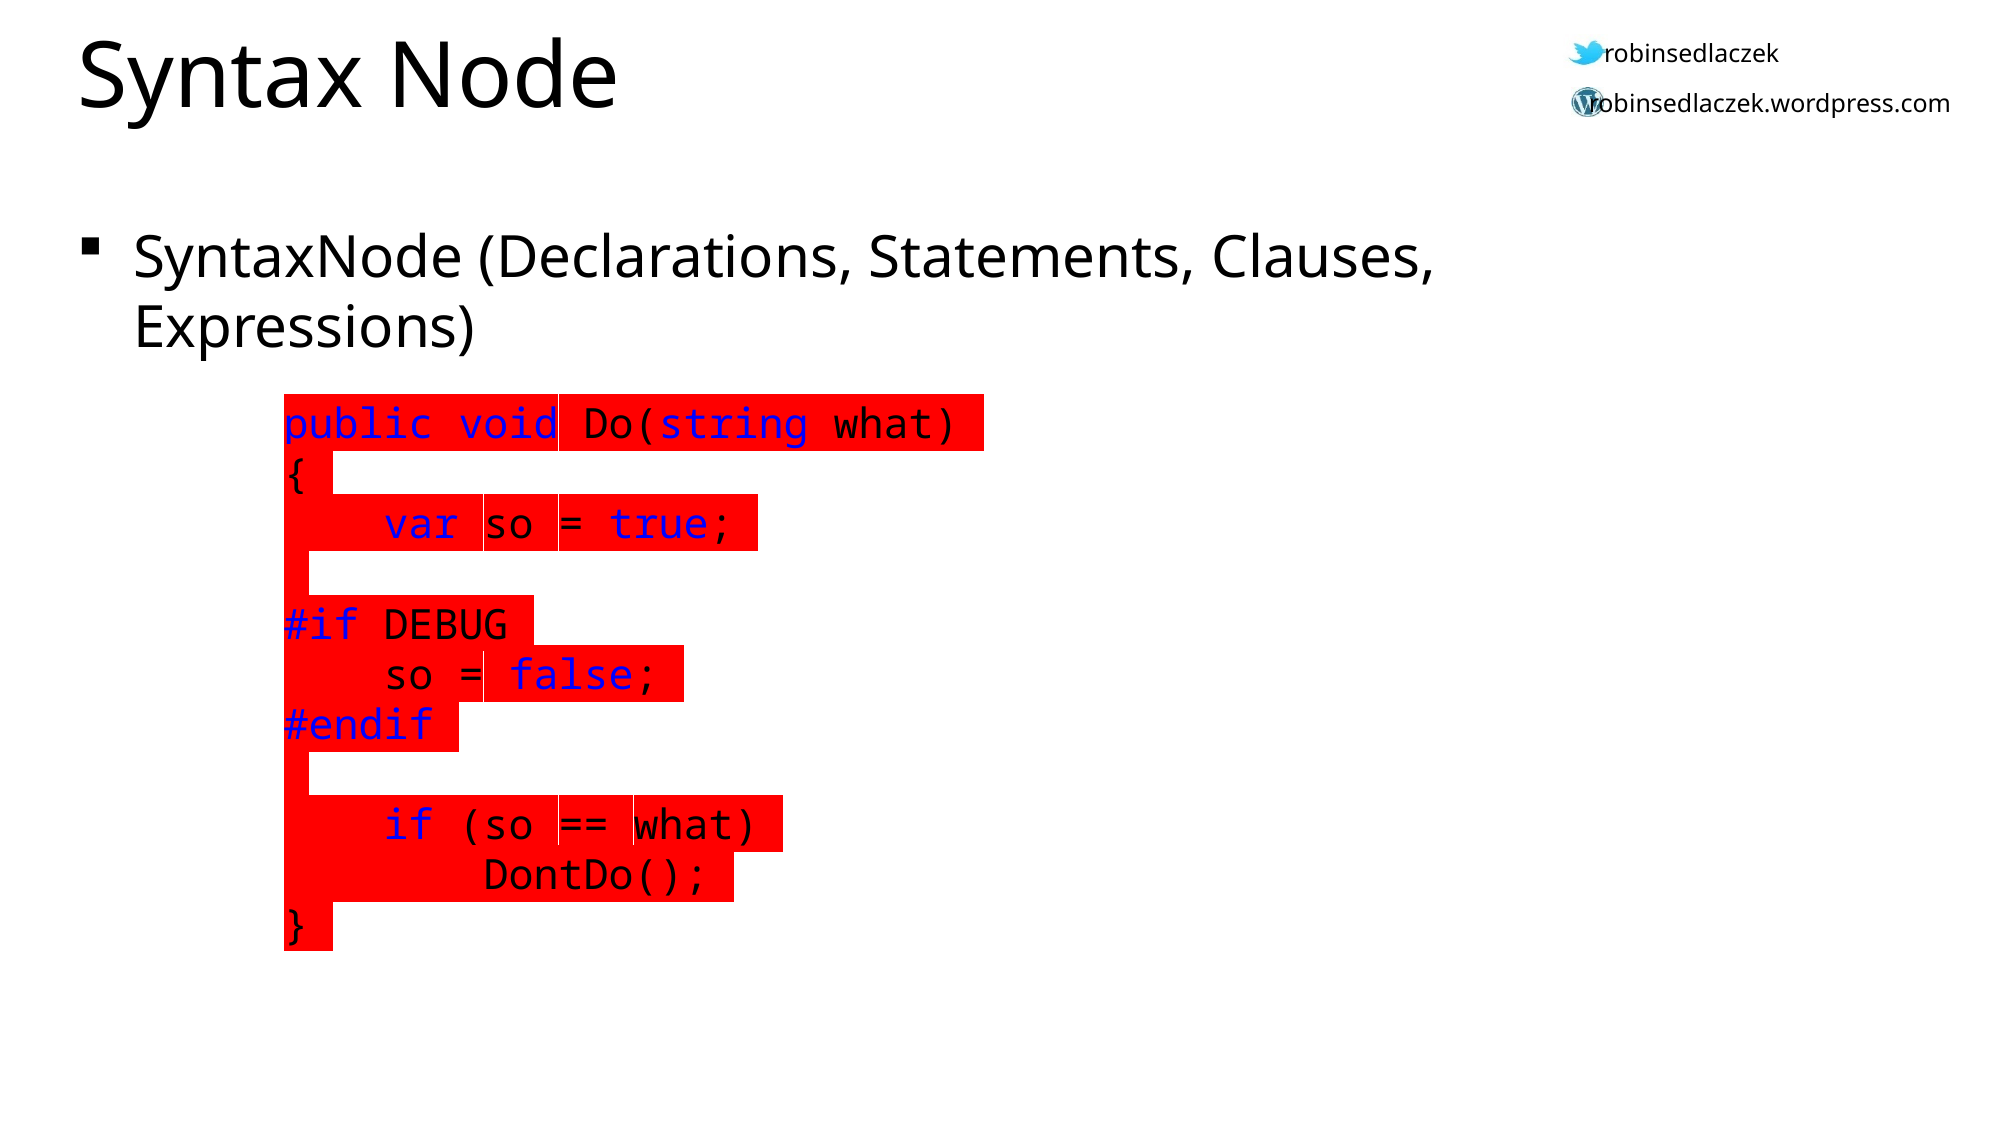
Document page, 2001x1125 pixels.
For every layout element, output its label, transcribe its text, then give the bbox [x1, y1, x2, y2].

title Syntax Node [62, 29, 1953, 205]
list SyntaxNode (Declarations, Statements, Clauses, Expressions) [62, 211, 1791, 330]
text_box public.void.Do(string.what). {. ....var.so.=.true;. . #if.DEBUG. ....so.=.false;. #endif. . ....if.(so.==.what). ........DontDo();. }. [268, 389, 1113, 1000]
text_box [1552, 30, 1937, 118]
